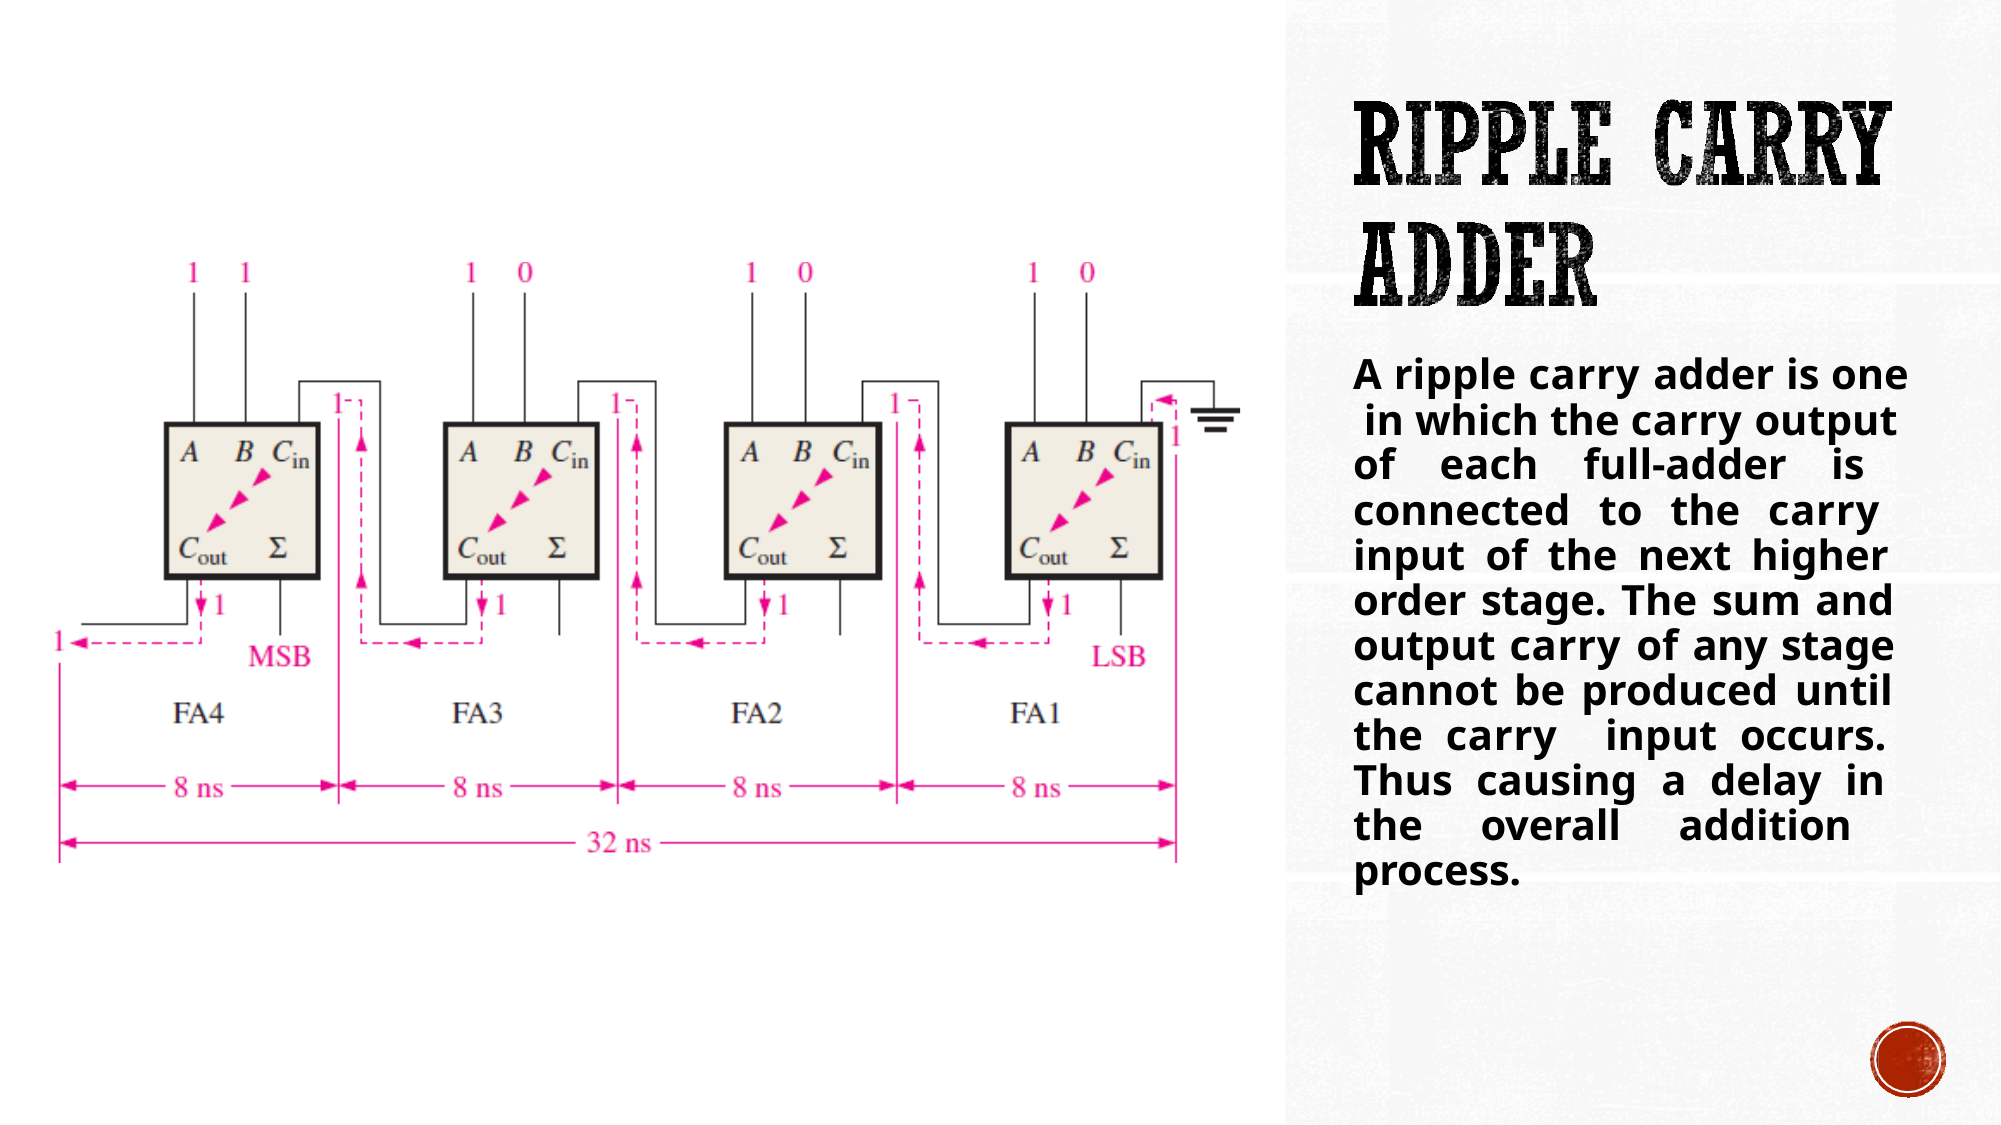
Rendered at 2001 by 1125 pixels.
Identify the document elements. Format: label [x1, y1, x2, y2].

text_box [1285, 0, 2000, 1125]
text_box [54, 262, 1241, 863]
